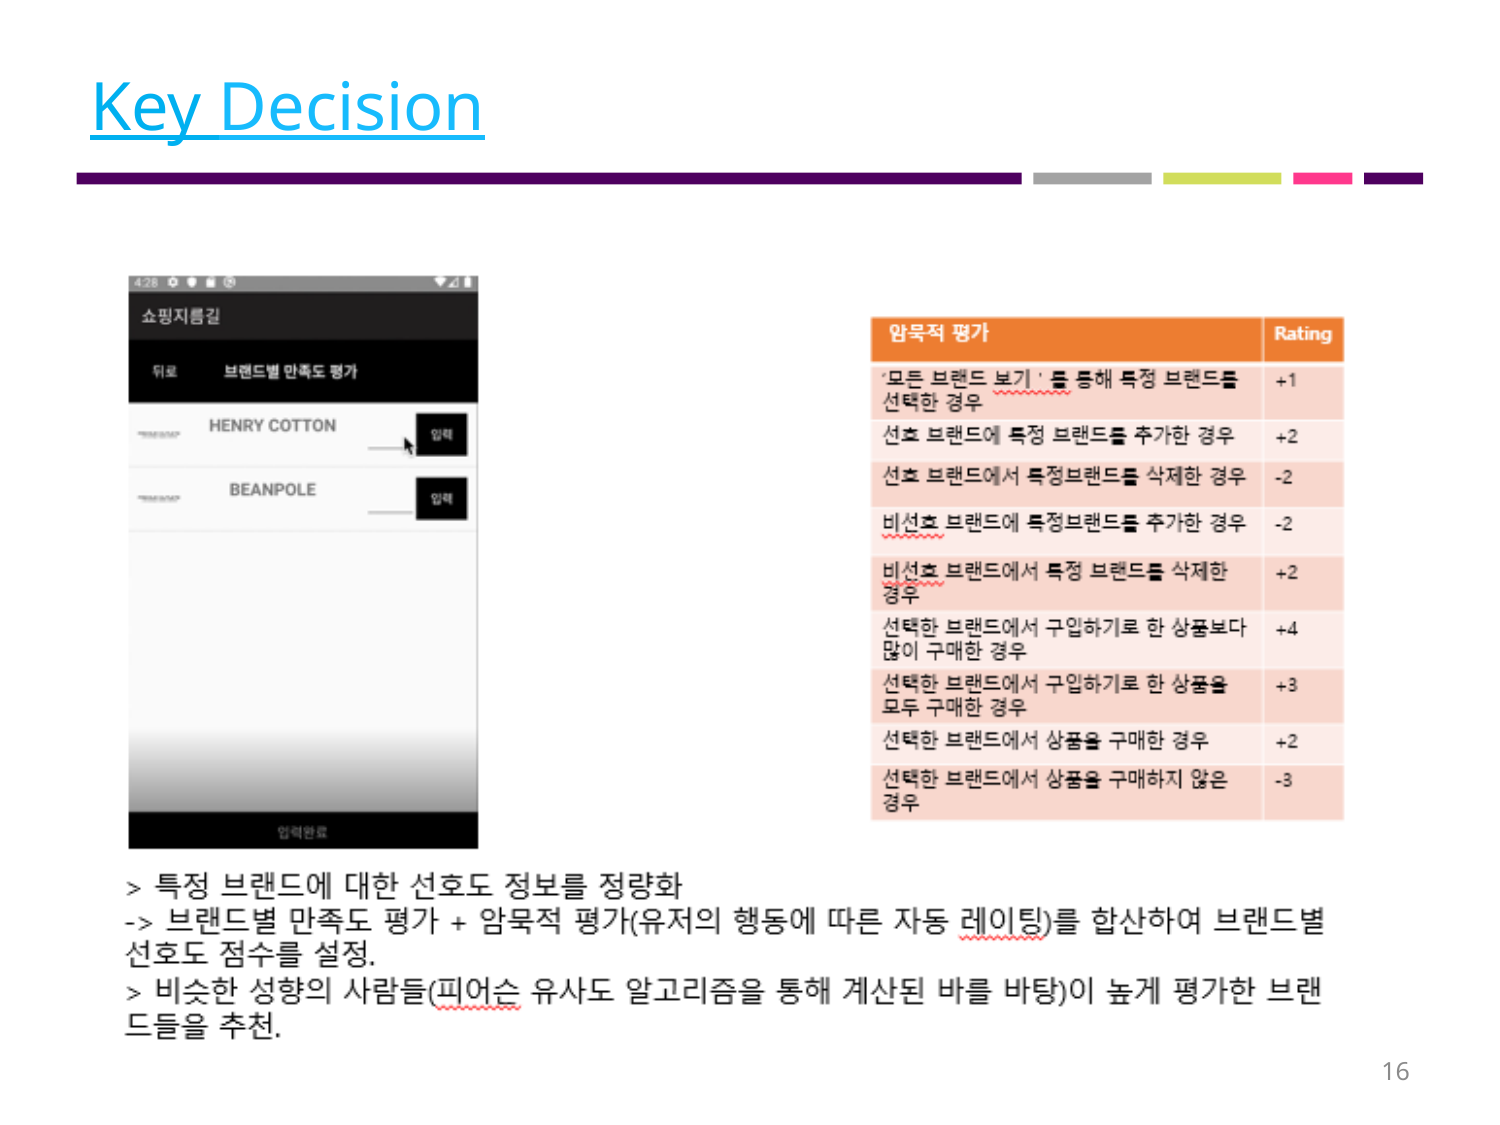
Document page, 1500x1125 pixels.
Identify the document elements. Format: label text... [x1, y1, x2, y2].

title Key Decision [75, 45, 1425, 173]
slide_number 16 [1074, 1042, 1425, 1103]
picture [100, 255, 1369, 1062]
